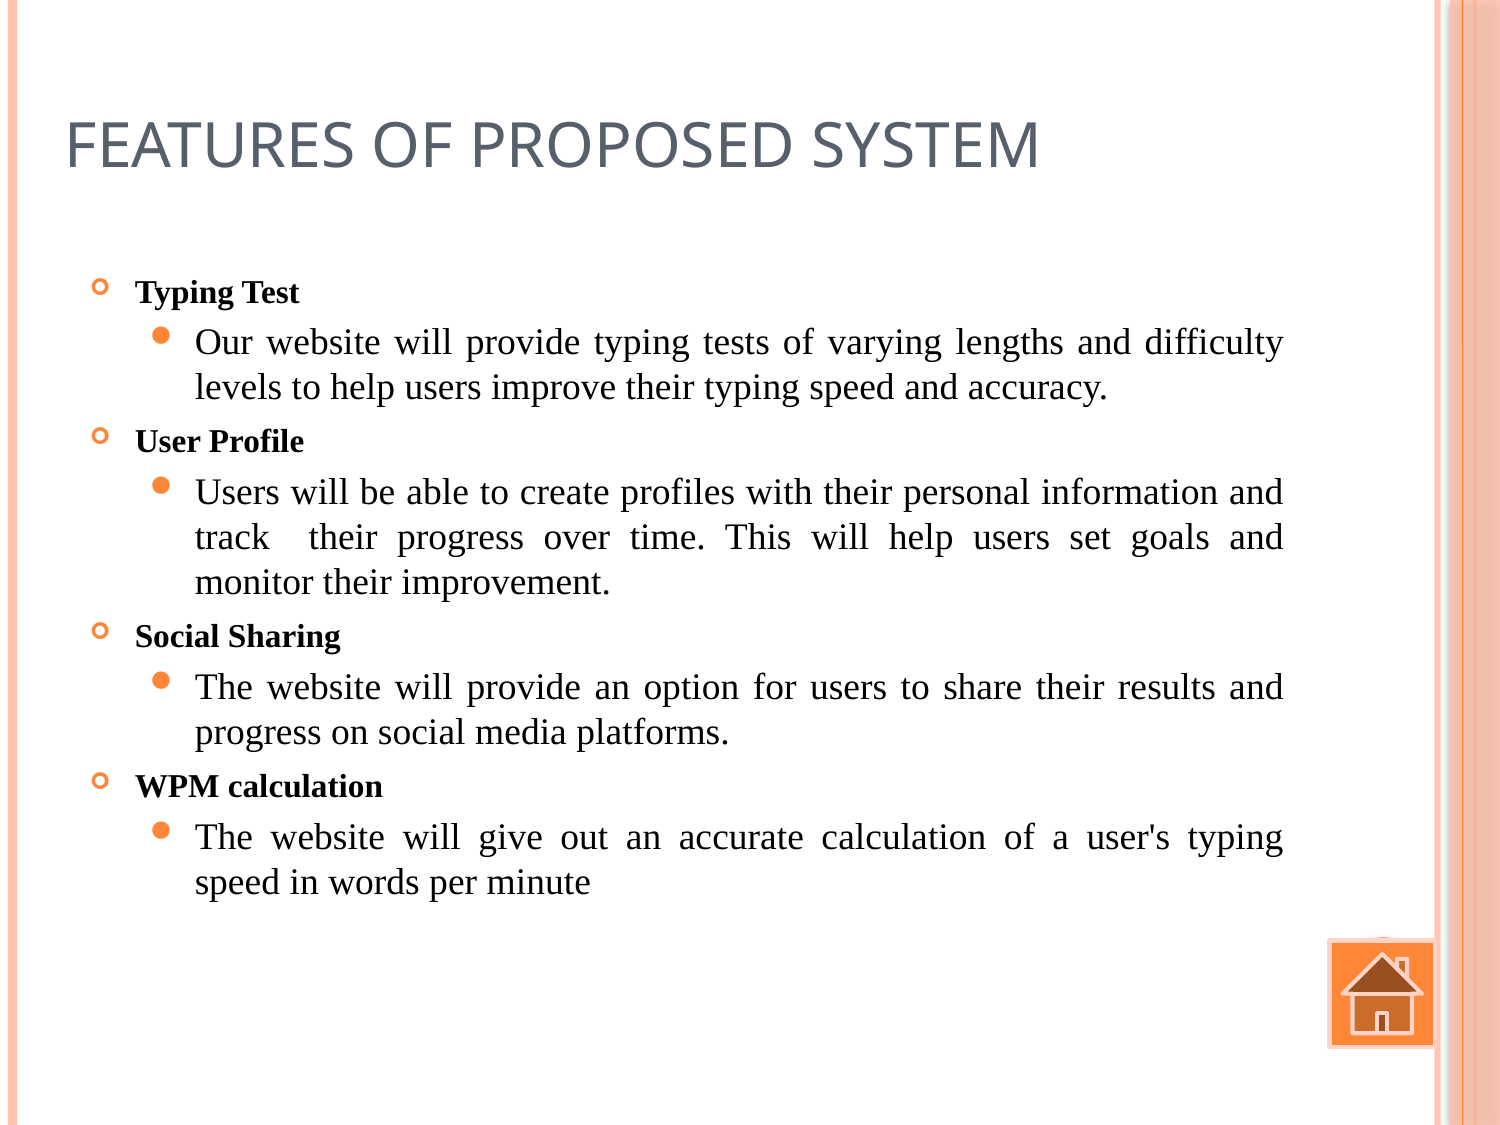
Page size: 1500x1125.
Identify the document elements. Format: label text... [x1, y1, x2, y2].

title Features of Proposed System [50, 62, 1450, 187]
list Typing Test Our website will provide typing tests of varying lengths and difficulty levels to help users improve their typing speed and accuracy. User Profile Users will be able to create profiles with their personal information and track their progress over time. This will help users set goals and monitor their improvement. Social Sharing The website will provide an option for users to share their results and progress on social media platforms. WPM calculation The website will give out an accurate calculation of a user's typing speed in words per minute [75, 262, 1300, 1062]
text_box [1327, 938, 1437, 1049]
